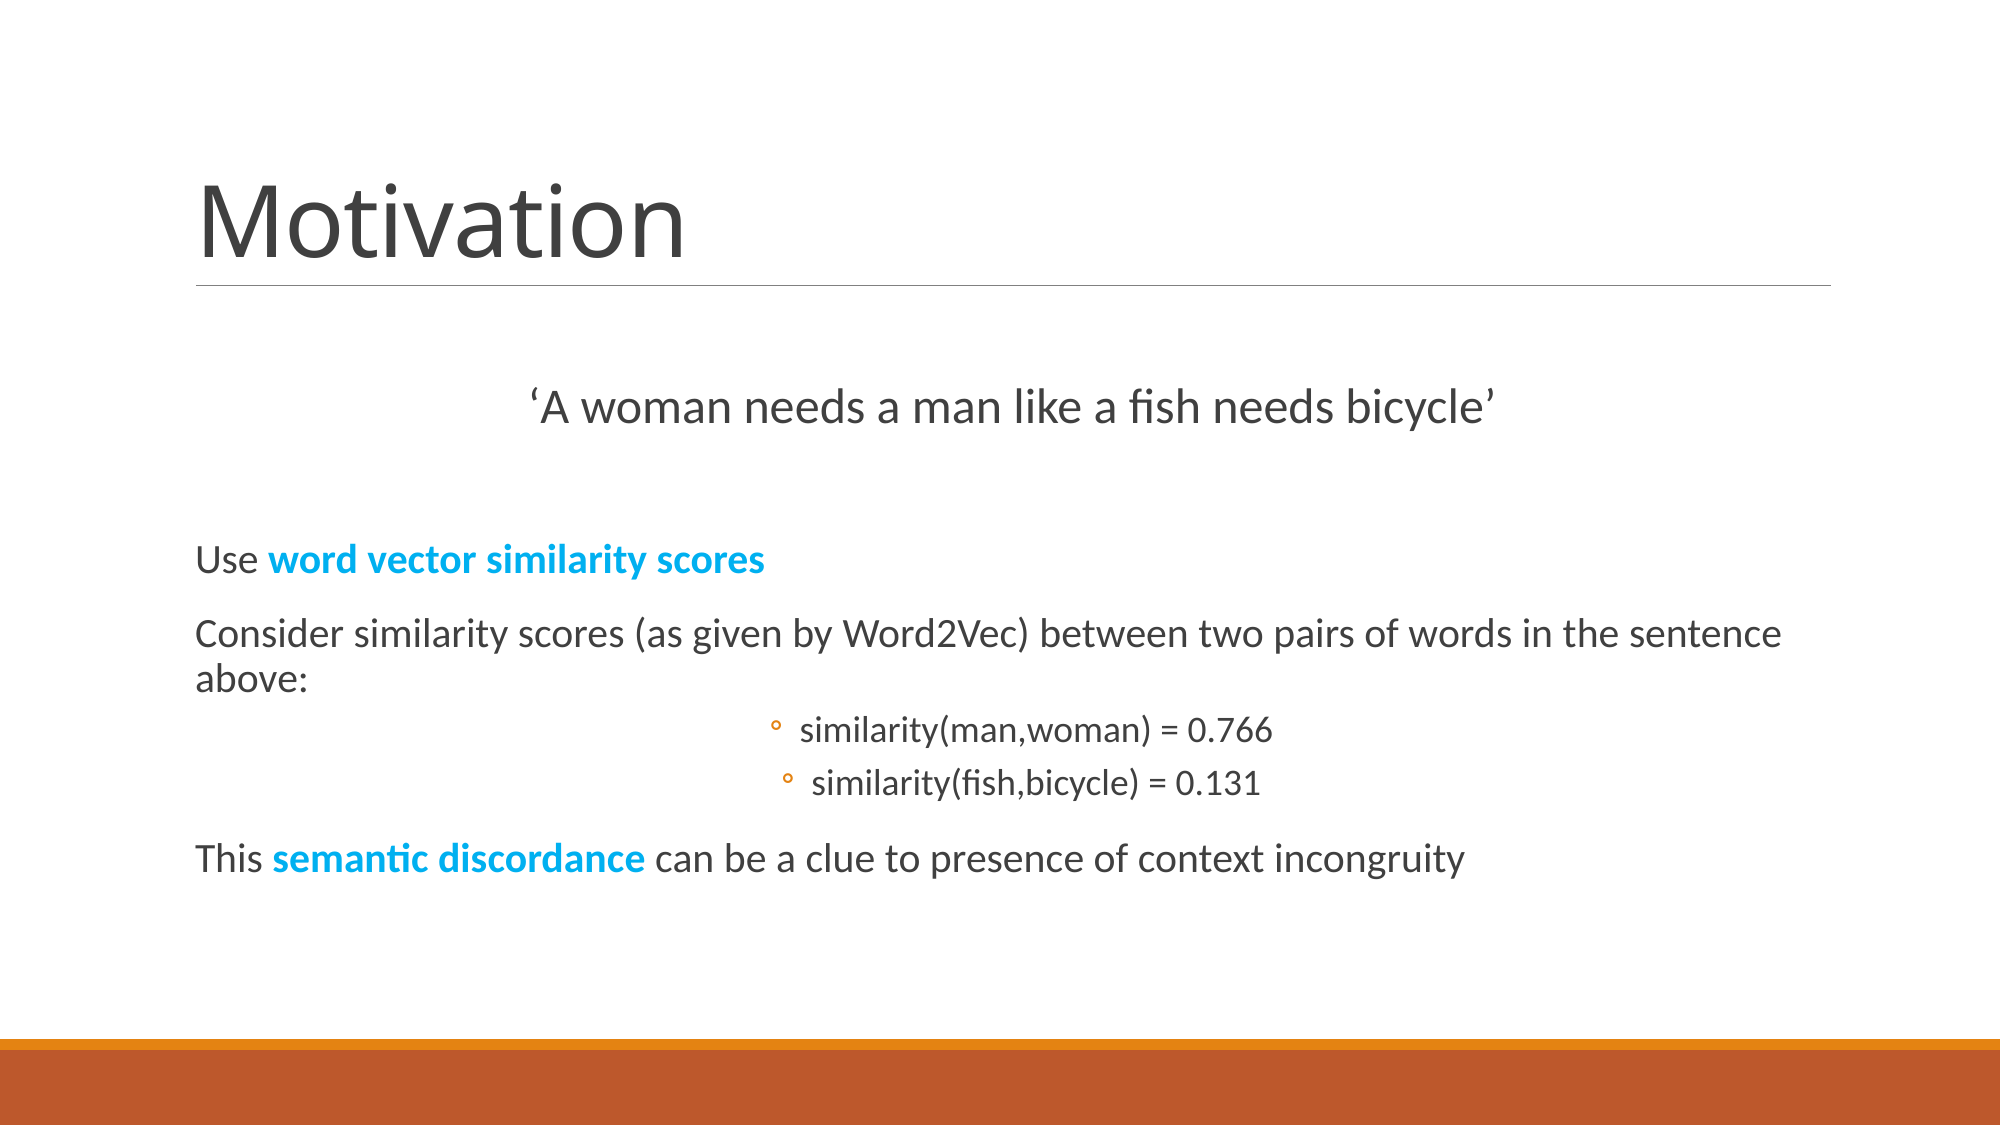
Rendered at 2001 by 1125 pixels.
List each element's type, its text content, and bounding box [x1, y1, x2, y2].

list ‘A woman needs a man like a fish needs bicycle’ Use word vector similarity scores Consider similarity scores (as given by Word2Vec) between two pairs of words in the sentence above: similarity(man,woman) = 0.766 similarity(fish,bicycle) = 0.131 This semantic discordance can be a clue to presence of context incongruity [180, 302, 1830, 963]
title Motivation [180, 47, 1830, 285]
